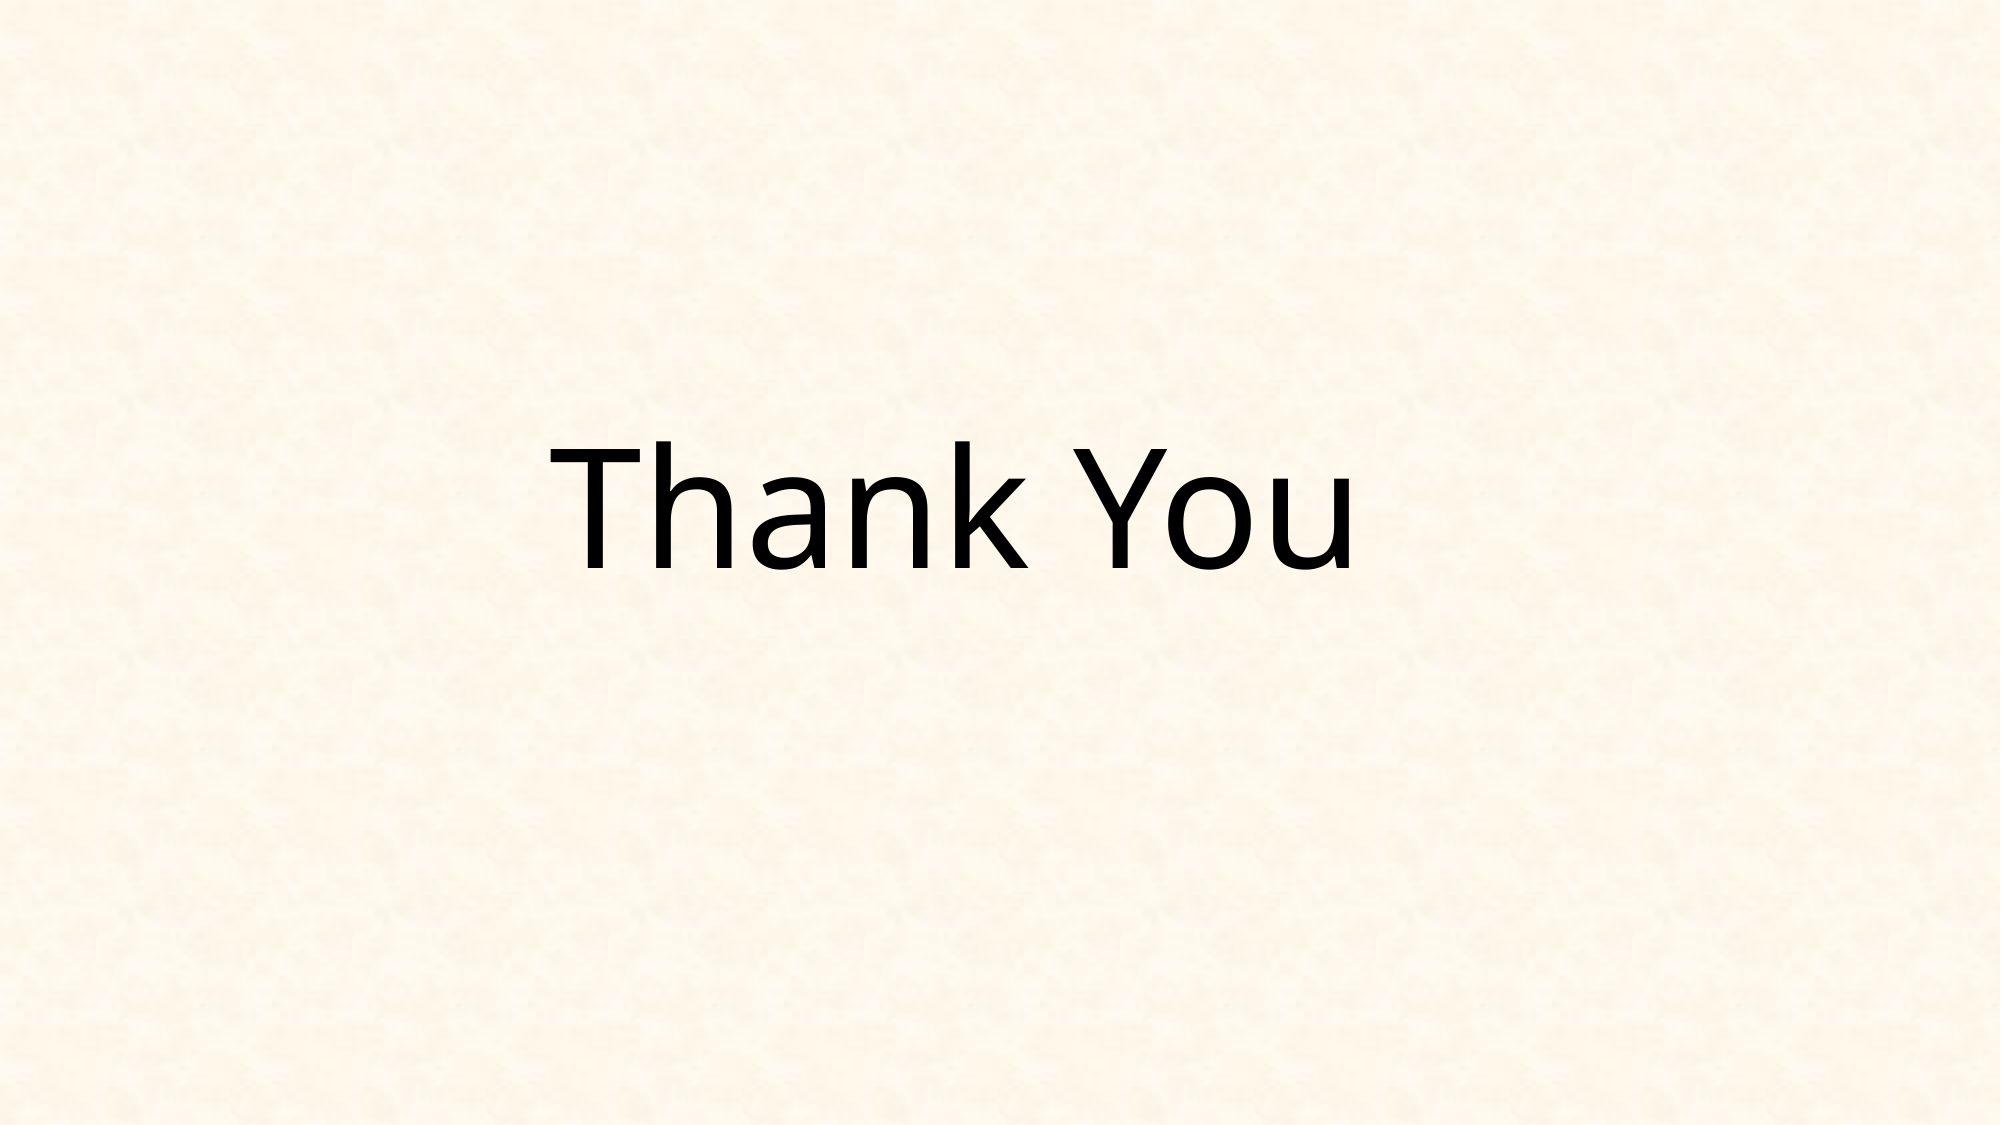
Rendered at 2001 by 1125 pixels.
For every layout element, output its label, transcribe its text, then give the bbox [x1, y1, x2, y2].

title Thank You [534, 406, 1476, 624]
